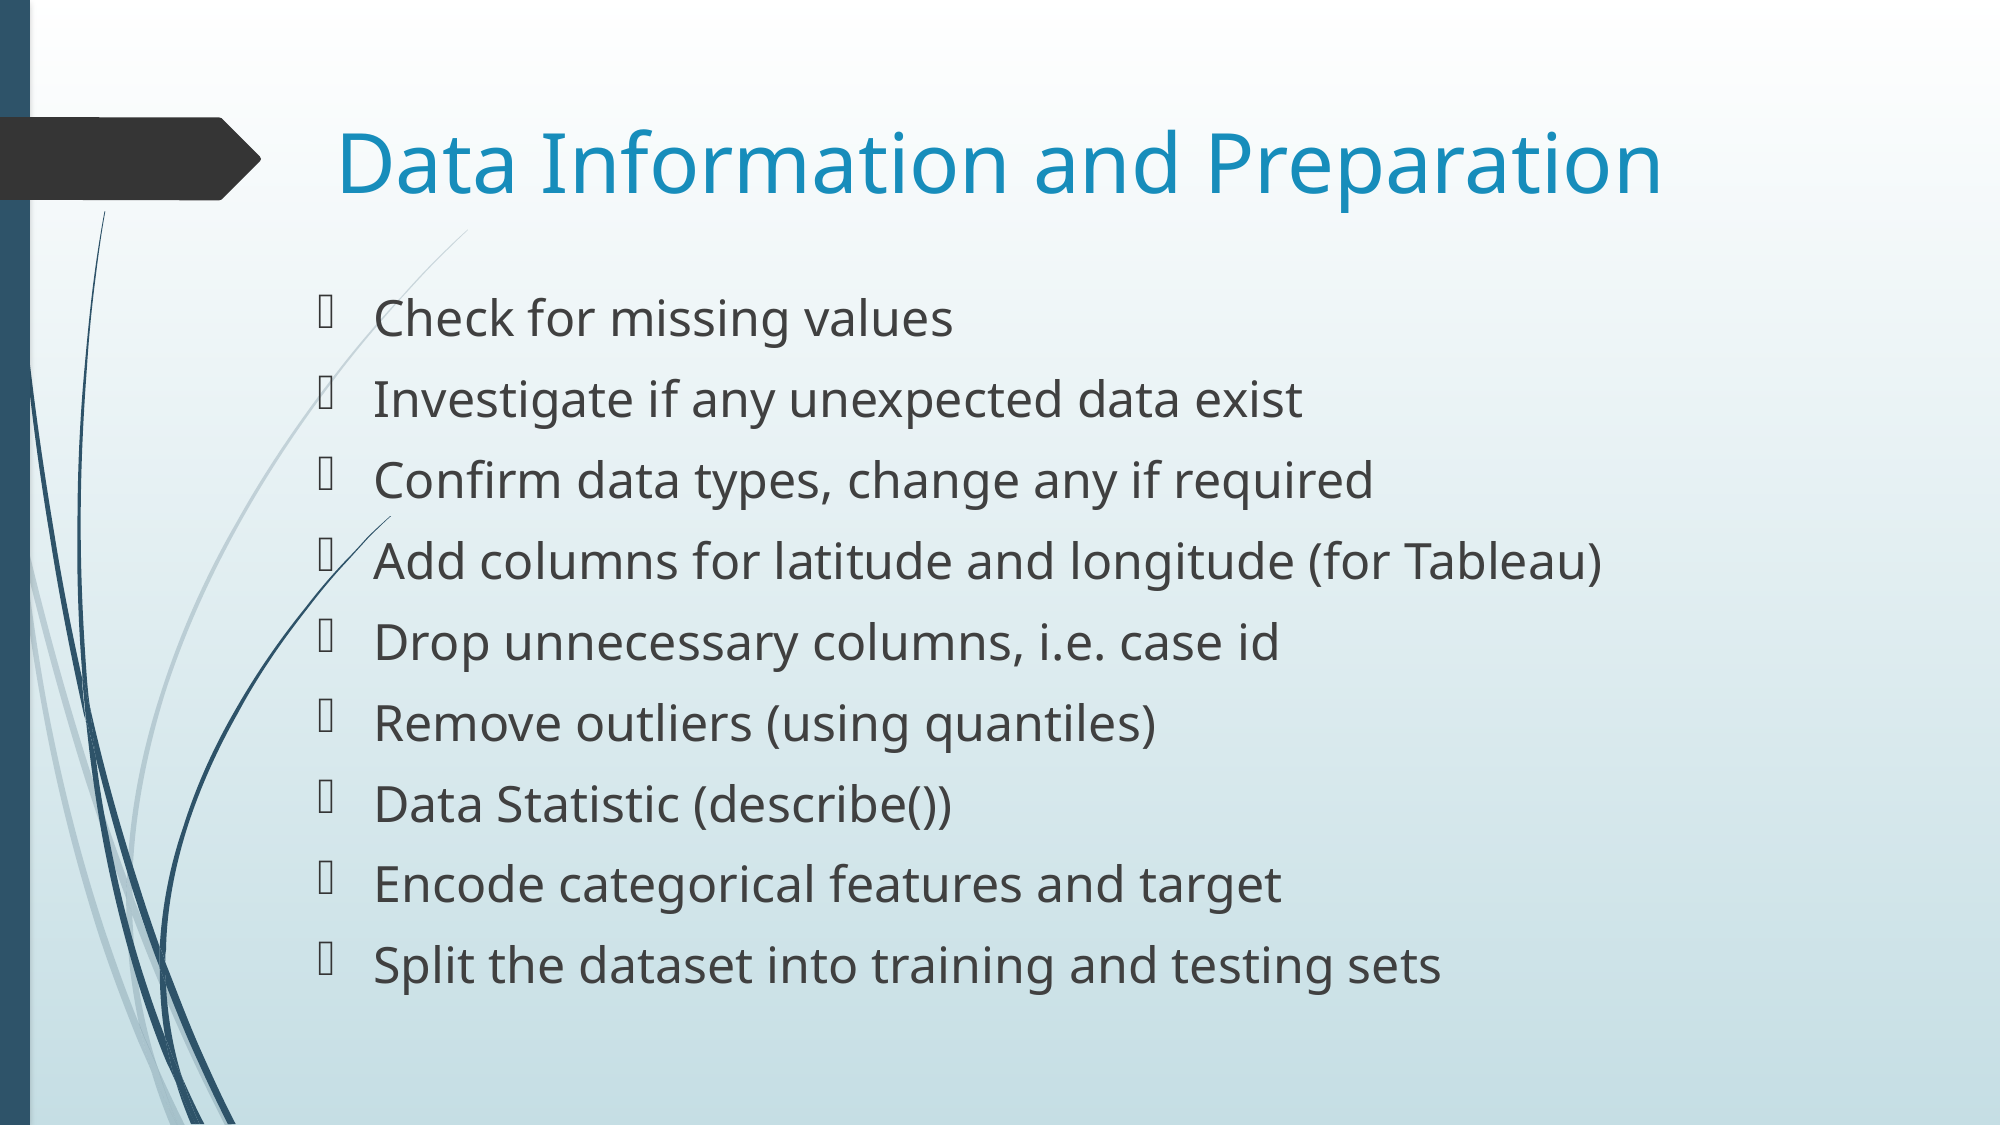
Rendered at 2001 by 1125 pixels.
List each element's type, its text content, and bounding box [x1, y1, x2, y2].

title Data Information and Preparation [320, 102, 1888, 313]
list Check for missing values Investigate if any unexpected data exist Confirm data types, change any if required Add columns for latitude and longitude (for Tableau) Drop unnecessary columns, i.e. case id Remove outliers (using quantiles) Data Statistic (describe()) Encode categorical features and target Split the dataset into training and testing sets [302, 279, 1691, 1049]
